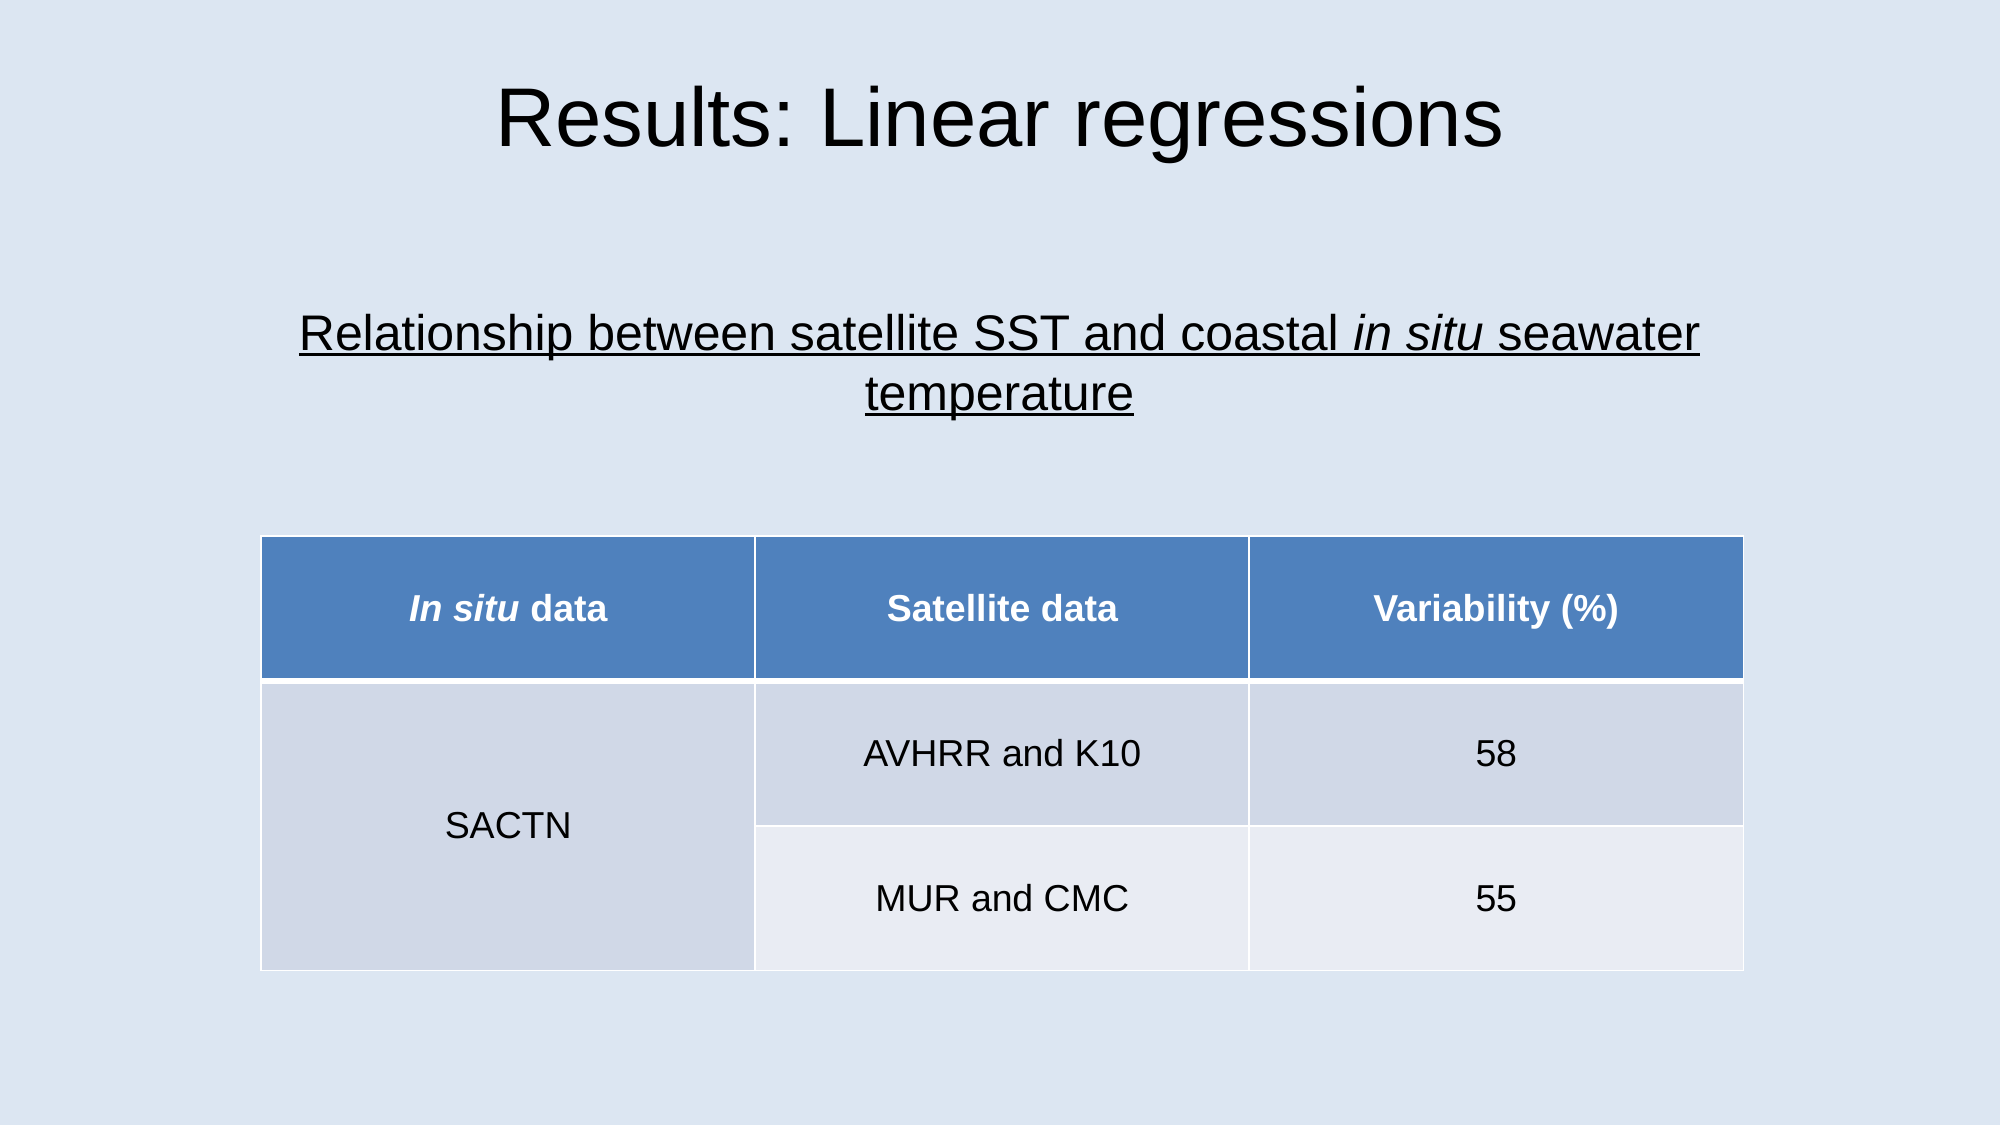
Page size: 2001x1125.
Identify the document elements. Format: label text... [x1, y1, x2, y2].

table_cell SACTN [262, 684, 754, 970]
table_cell AVHRR and K10 [756, 684, 1248, 825]
table_header Variability (%) [1250, 537, 1743, 678]
text_box [111, 333, 1356, 798]
table_cell 58 [1250, 684, 1743, 825]
table_cell MUR and CMC [756, 827, 1248, 970]
table_header Satellite data [756, 537, 1248, 678]
table_cell 55 [1250, 827, 1743, 970]
table_header In situ data [262, 537, 754, 678]
text_box Relationship between satellite SST and coastal in situ seawater temperature [149, 293, 1851, 479]
text_box Results: Linear regressions [407, 55, 1593, 170]
